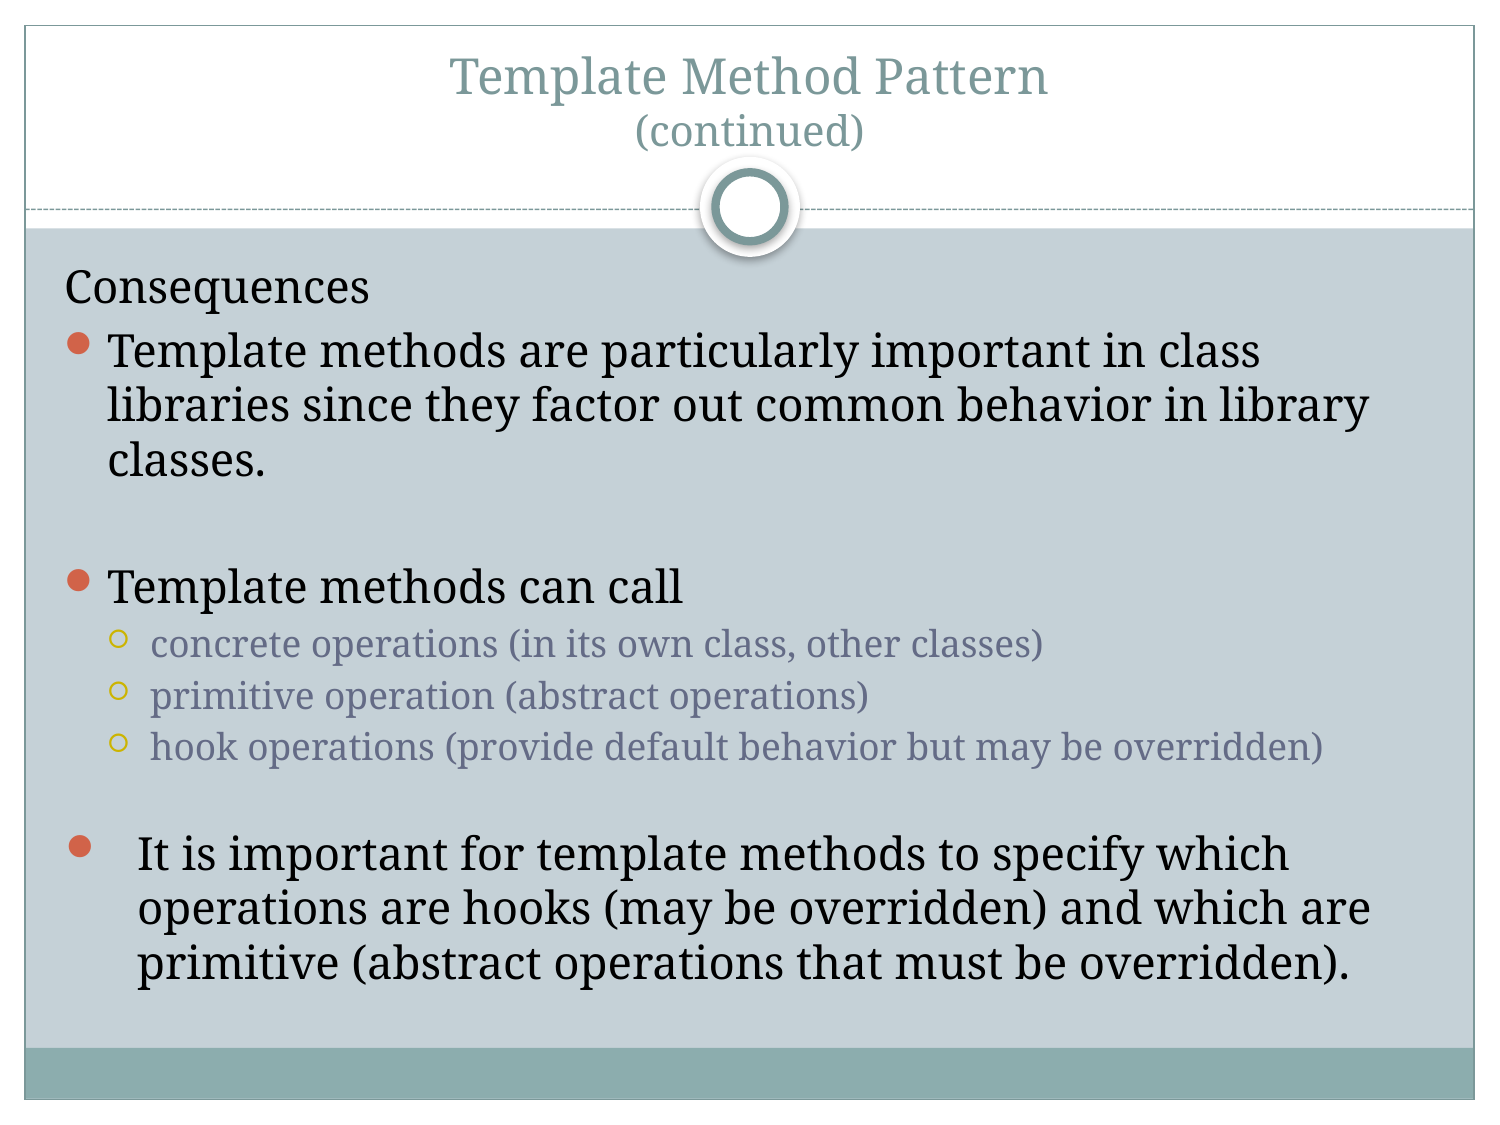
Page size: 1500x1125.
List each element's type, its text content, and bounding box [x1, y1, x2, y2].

list Consequences Template methods are particularly important in class libraries since they factor out common behavior in library classes. Template methods can call concrete operations (in its own class, other classes) primitive operation (abstract operations) hook operations (provide default behavior but may be overridden) It is important for template methods to specify which operations are hooks (may be overridden) and which are primitive (abstract operations that must be overridden). [49, 250, 1445, 1001]
title Template Method Pattern (continued) [49, 37, 1450, 162]
